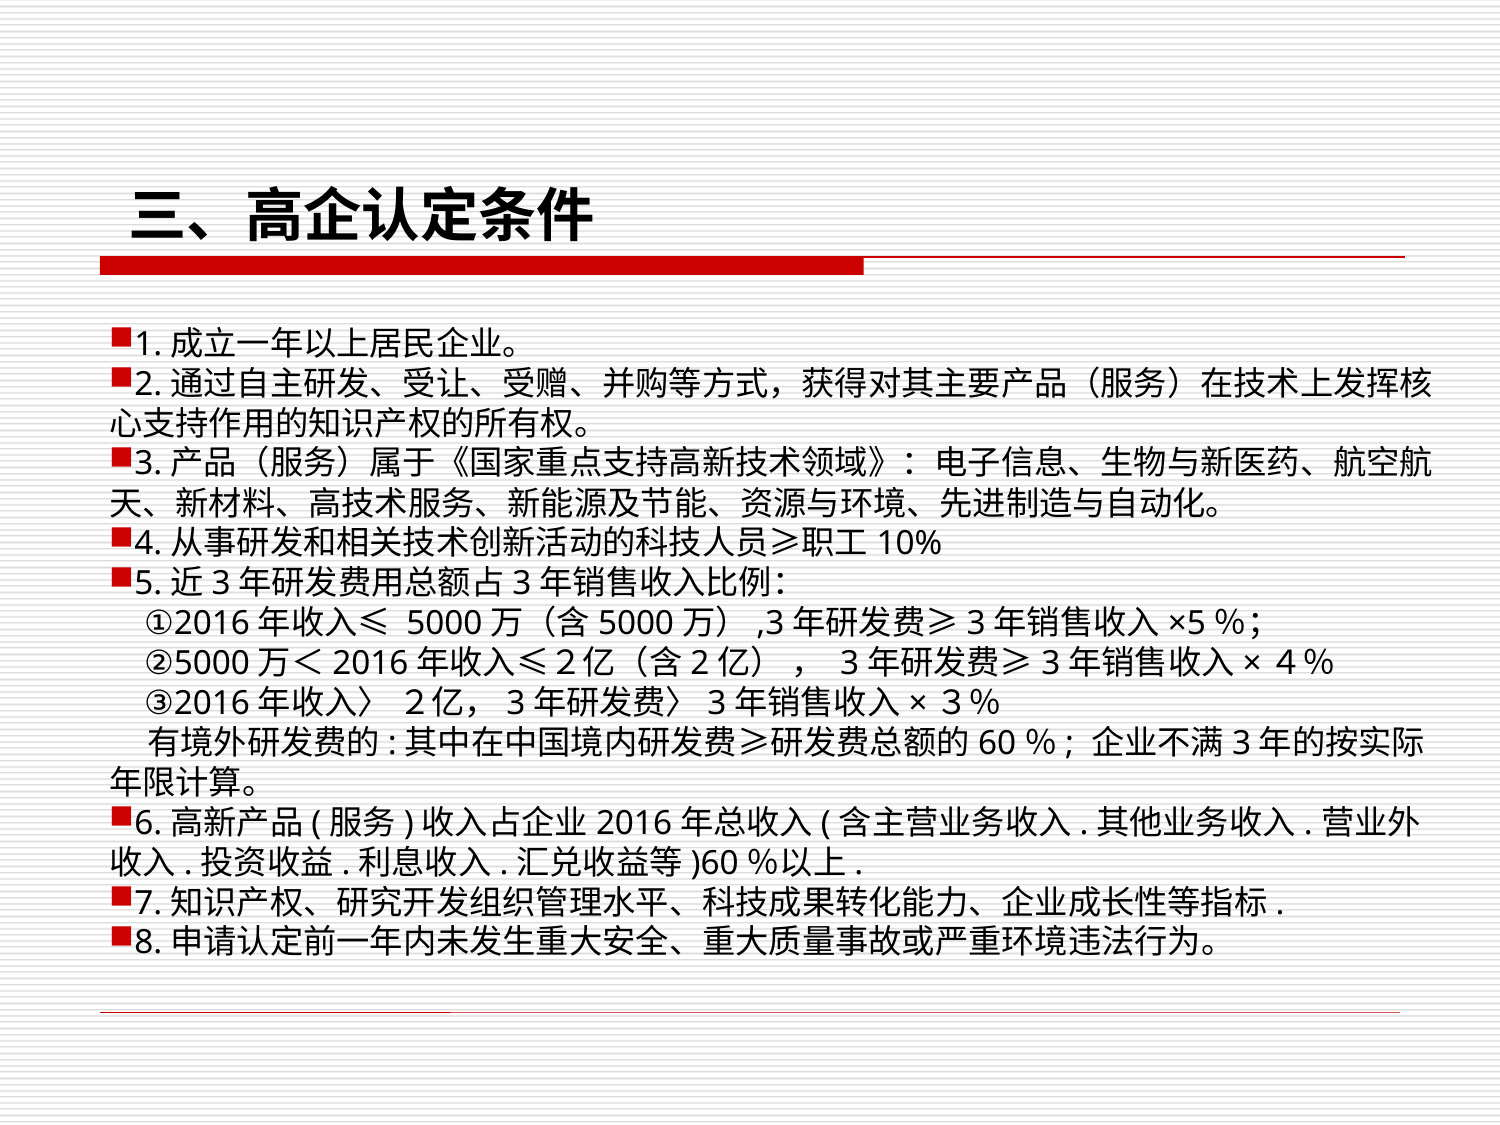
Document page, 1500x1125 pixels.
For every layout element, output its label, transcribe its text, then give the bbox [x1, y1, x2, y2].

text_box 三、高企认定条件 [114, 171, 610, 256]
picture [0, 0, 1500, 1125]
text_box 1.成立一年以上居民企业。 2.通过自主研发、受让、受赠、并购等方式，获得对其主要产品（服务）在技术上发挥核心支持作用的知识产权的所有权。 3.产品（服务）属于《国家重点支持高新技术领域》：电子信息、生物与新医药、航空航天、新材料、高技术服务、新能源及节能、资源与环境、先进制造与自动化。 4.从事研发和相关技术创新活动的科技人员≥职工10% 5.近3年研发费用总额占3年销售收入比例： ①2016年收入≤ 5000万（含5000万）,3年研发费≥3年销售收入×5％； ②5000万＜2016年收入≤２亿（含2亿） ， 3年研发费≥3年销售收入×４％ ③2016年收入〉 ２亿，3年研发费〉3年销售收入×３％ 有境外研发费的:其中在中国境内研发费≥研发费总额的60％; 企业不满3年的按实际年限计算。 6.高新产品(服务)收入占企业2016年总收入(含主营业务收入.其他业务收入.营业外收入.投资收益.利息收入.汇兑收益等)60％以上. 7.知识产权、研究开发组织管理水平、科技成果转化能力、企业成长性等指标. 8.申请认定前一年内未发生重大安全、重大质量事故或严重环境违法行为。 [94, 314, 1465, 968]
